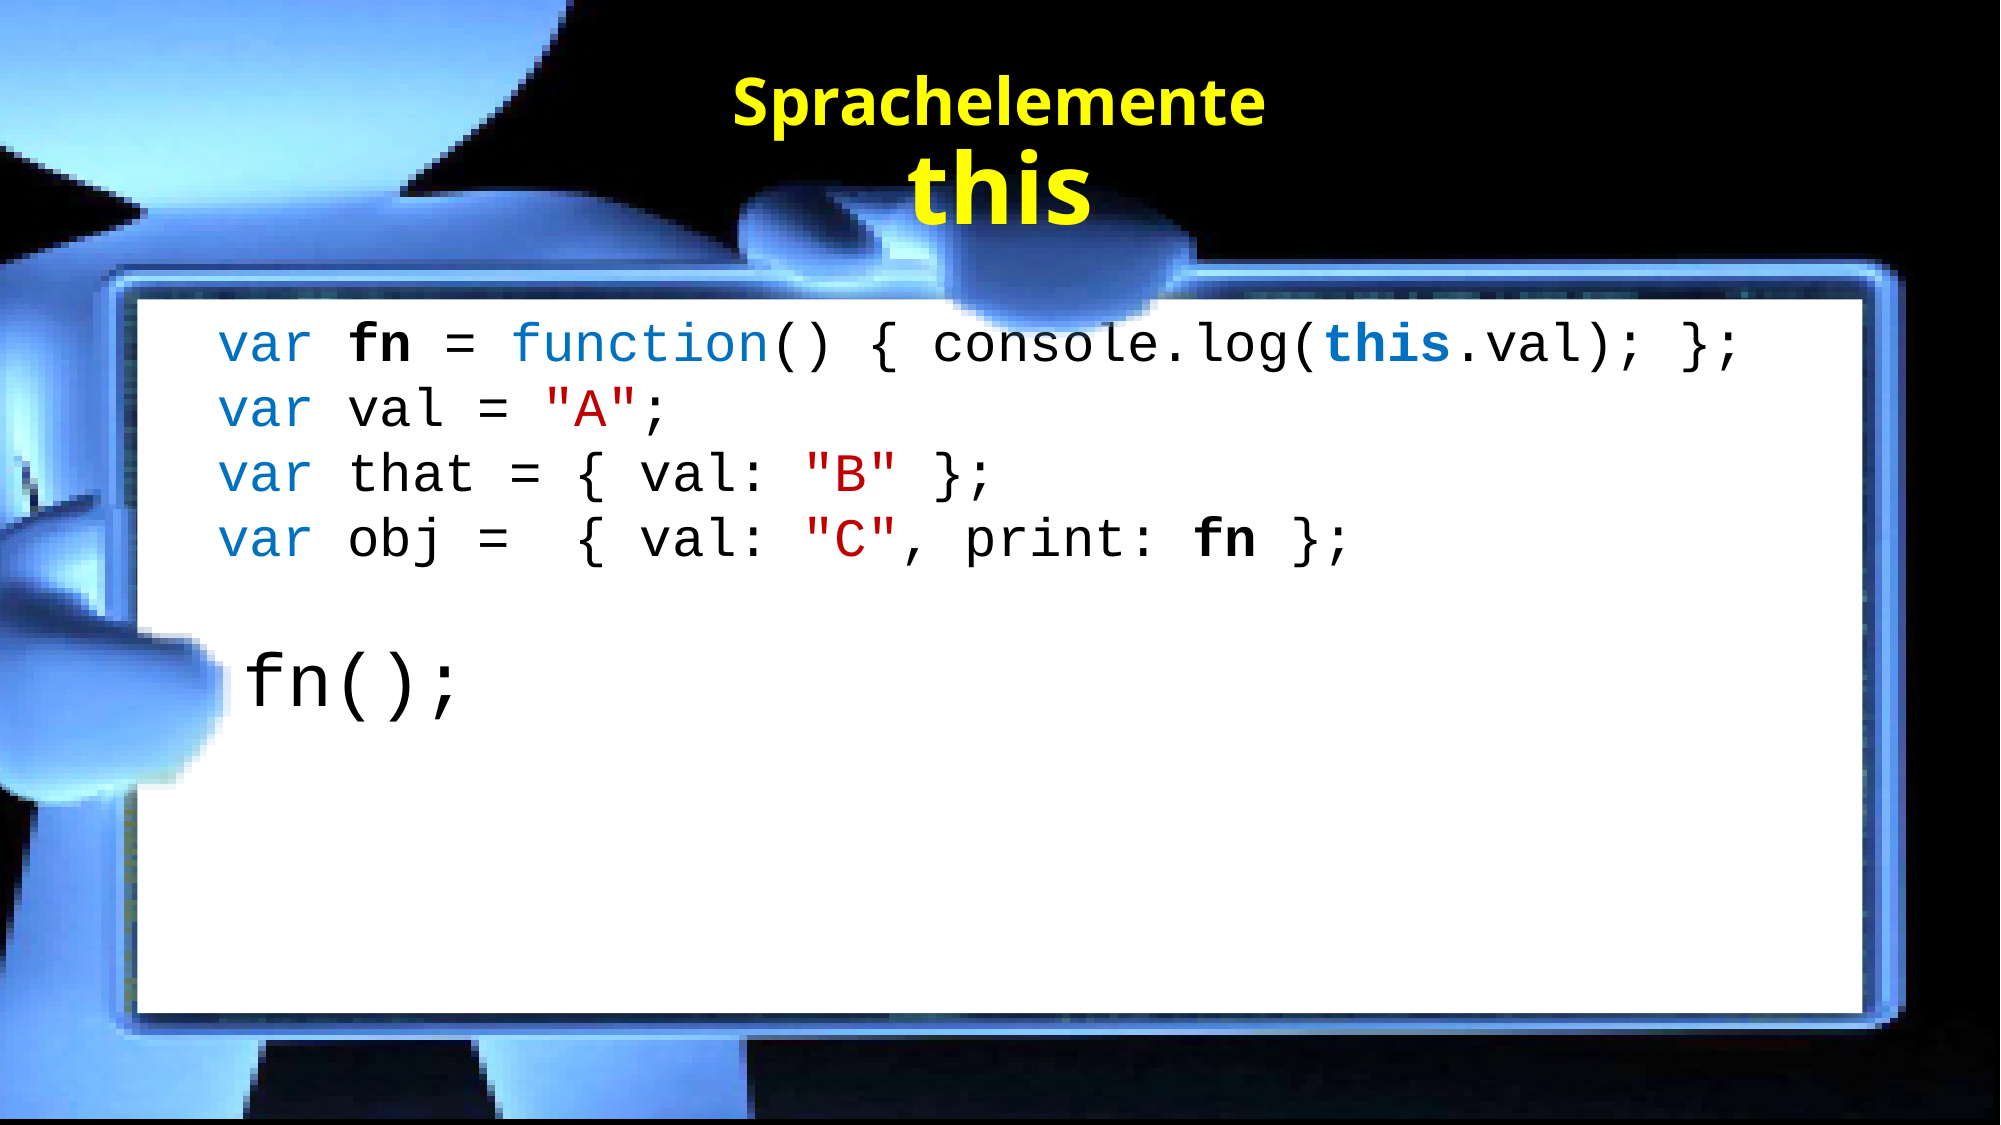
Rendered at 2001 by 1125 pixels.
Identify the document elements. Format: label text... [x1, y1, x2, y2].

list var fn = function() { console.log(this.val); }; var val = "A"; var that = { val: "B" }; var obj = { val: "C", print: fn }; fn(); [137, 299, 1863, 1014]
title Sprachelemente this [137, 59, 1863, 255]
picture [0, 0, 1994, 1119]
